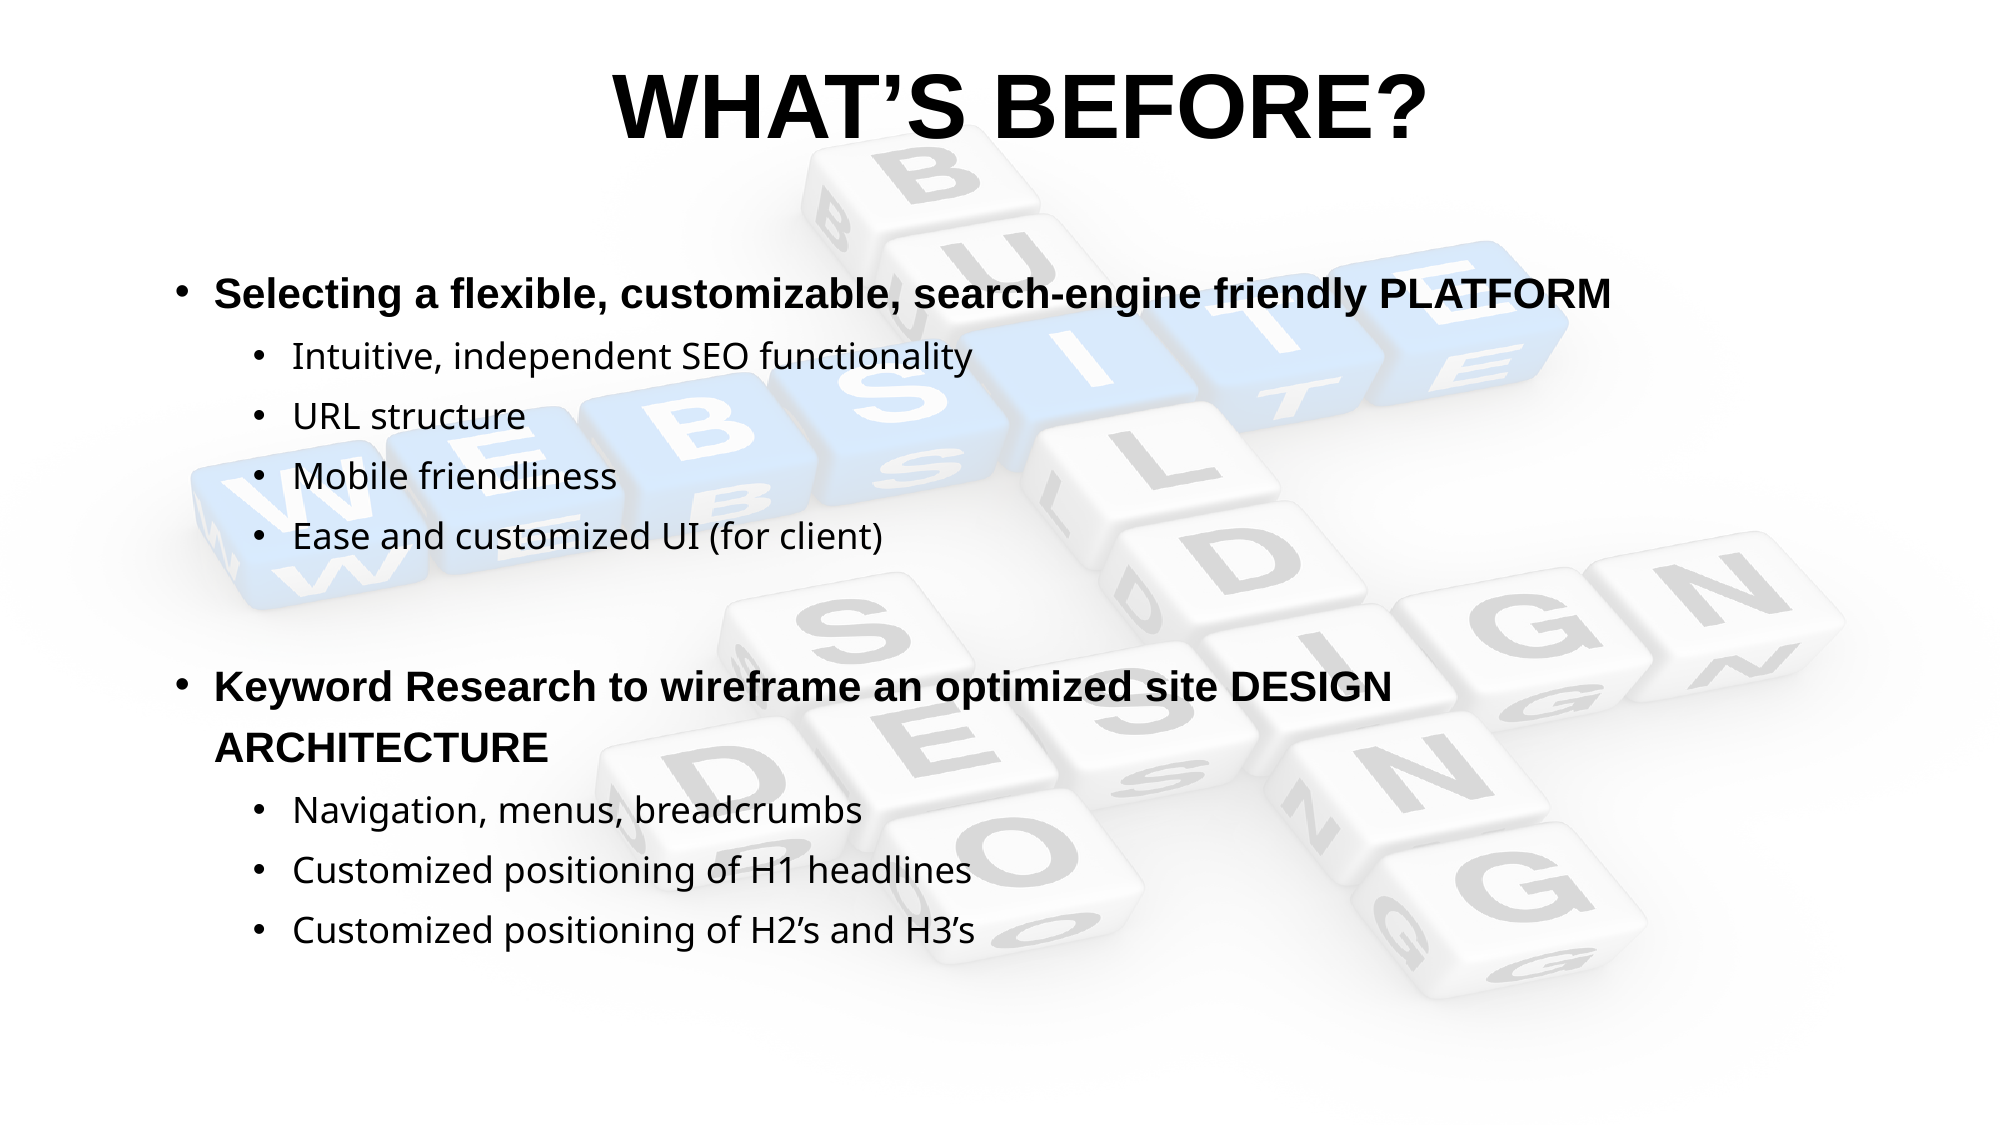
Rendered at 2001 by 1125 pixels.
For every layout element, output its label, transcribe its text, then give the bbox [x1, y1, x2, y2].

list Selecting a flexible, customizable, search-engine friendly PLATFORM Intuitive, independent SEO functionality URL structure Mobile friendliness Ease and customized UI (for client) Keyword Research to wireframe an optimized site DESIGN ARCHITECTURE Navigation, menus, breadcrumbs Customized positioning of H1 headlines Customized positioning of H2’s and H3’s [159, 248, 1649, 962]
title WHAT’S BEFORE? [159, 0, 1885, 218]
